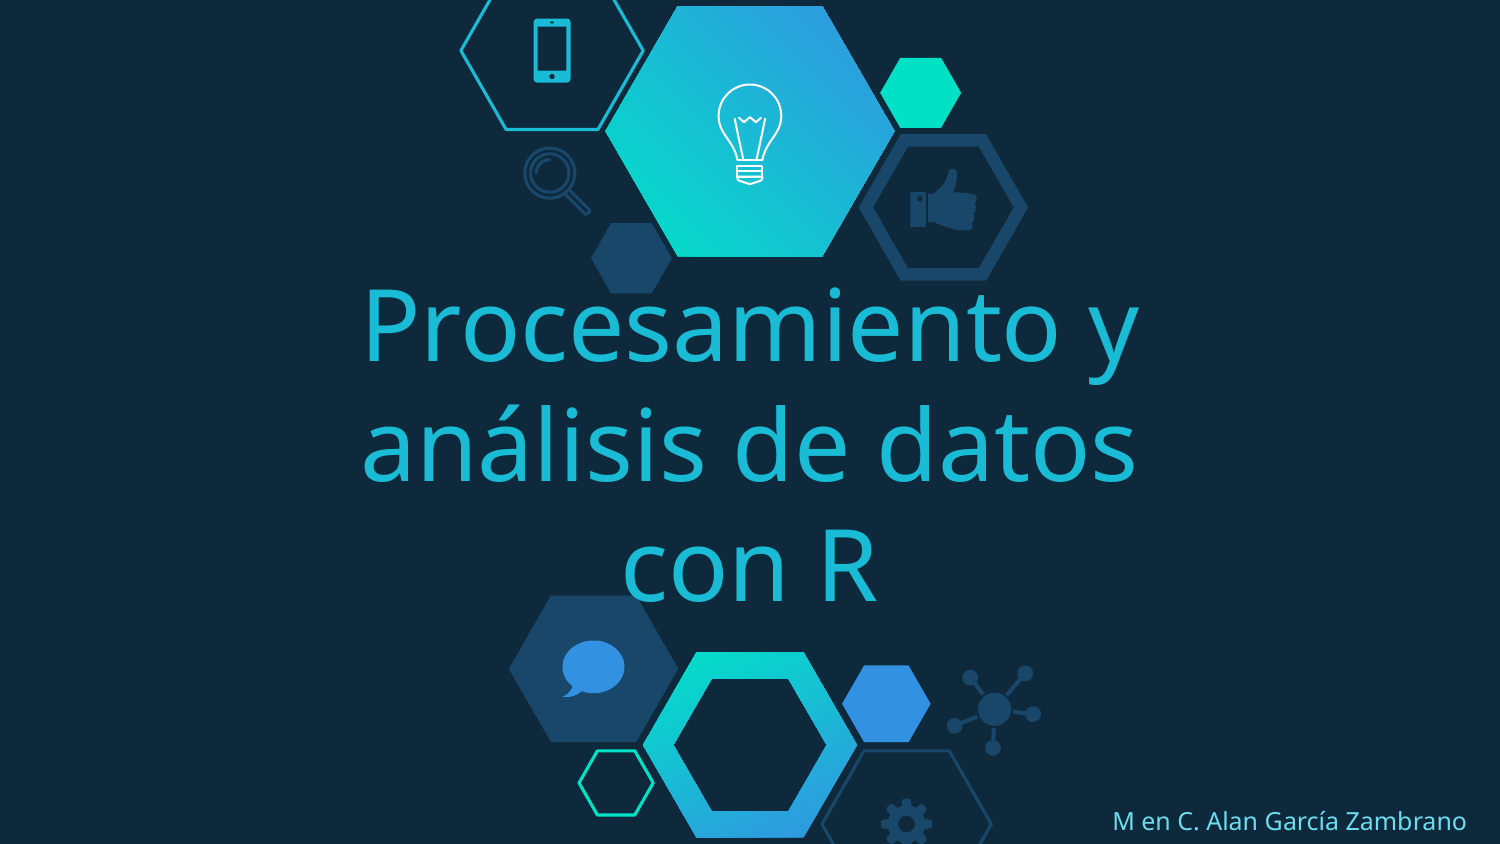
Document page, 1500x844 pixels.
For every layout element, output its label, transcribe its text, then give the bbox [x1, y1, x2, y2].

title Procesamiento y análisis de datos con R [260, 364, 1240, 520]
text_box M en C. Alan García Zambrano [1097, 798, 1500, 843]
